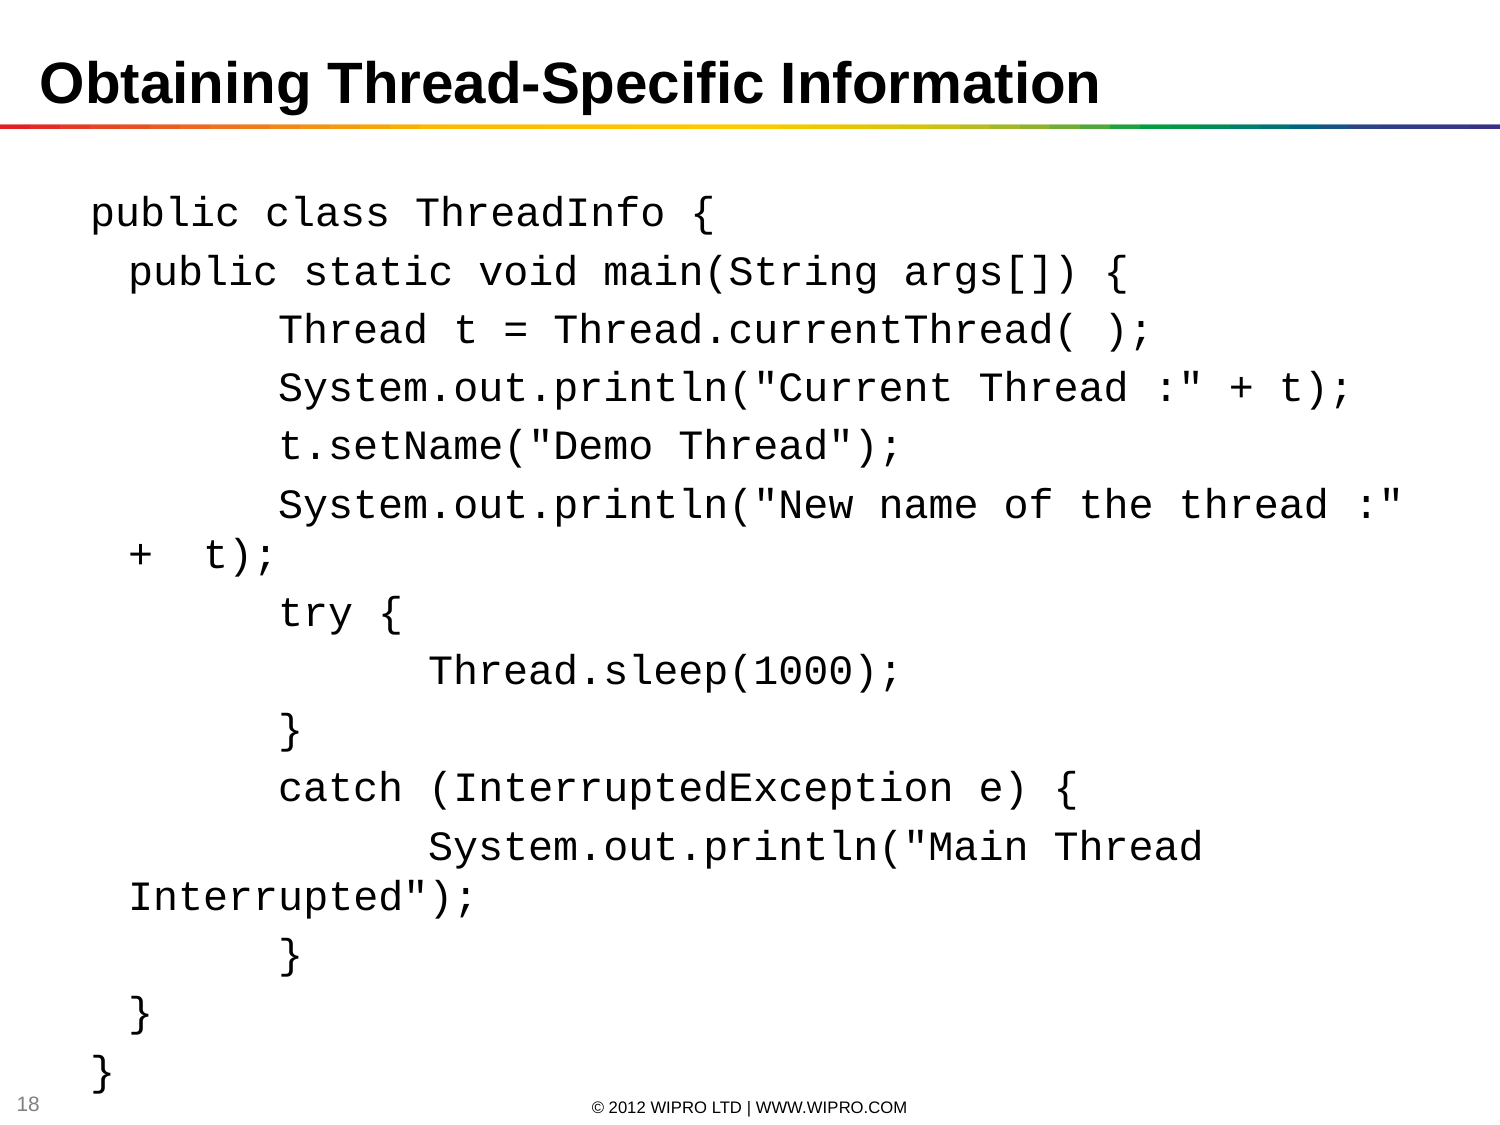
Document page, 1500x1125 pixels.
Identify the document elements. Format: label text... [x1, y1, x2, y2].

list public class ThreadInfo { public static void main(String args[]) { Thread t = Thread.currentThread( ); System.out.println("Current Thread :" + t); t.setName("Demo Thread"); System.out.println("New name of the thread :" + t); try { Thread.sleep(1000); } catch (InterruptedException e) { System.out.println("Main Thread Interrupted"); } } } [74, 241, 1463, 1125]
title Obtaining Thread-Specific Information [24, 37, 1500, 241]
